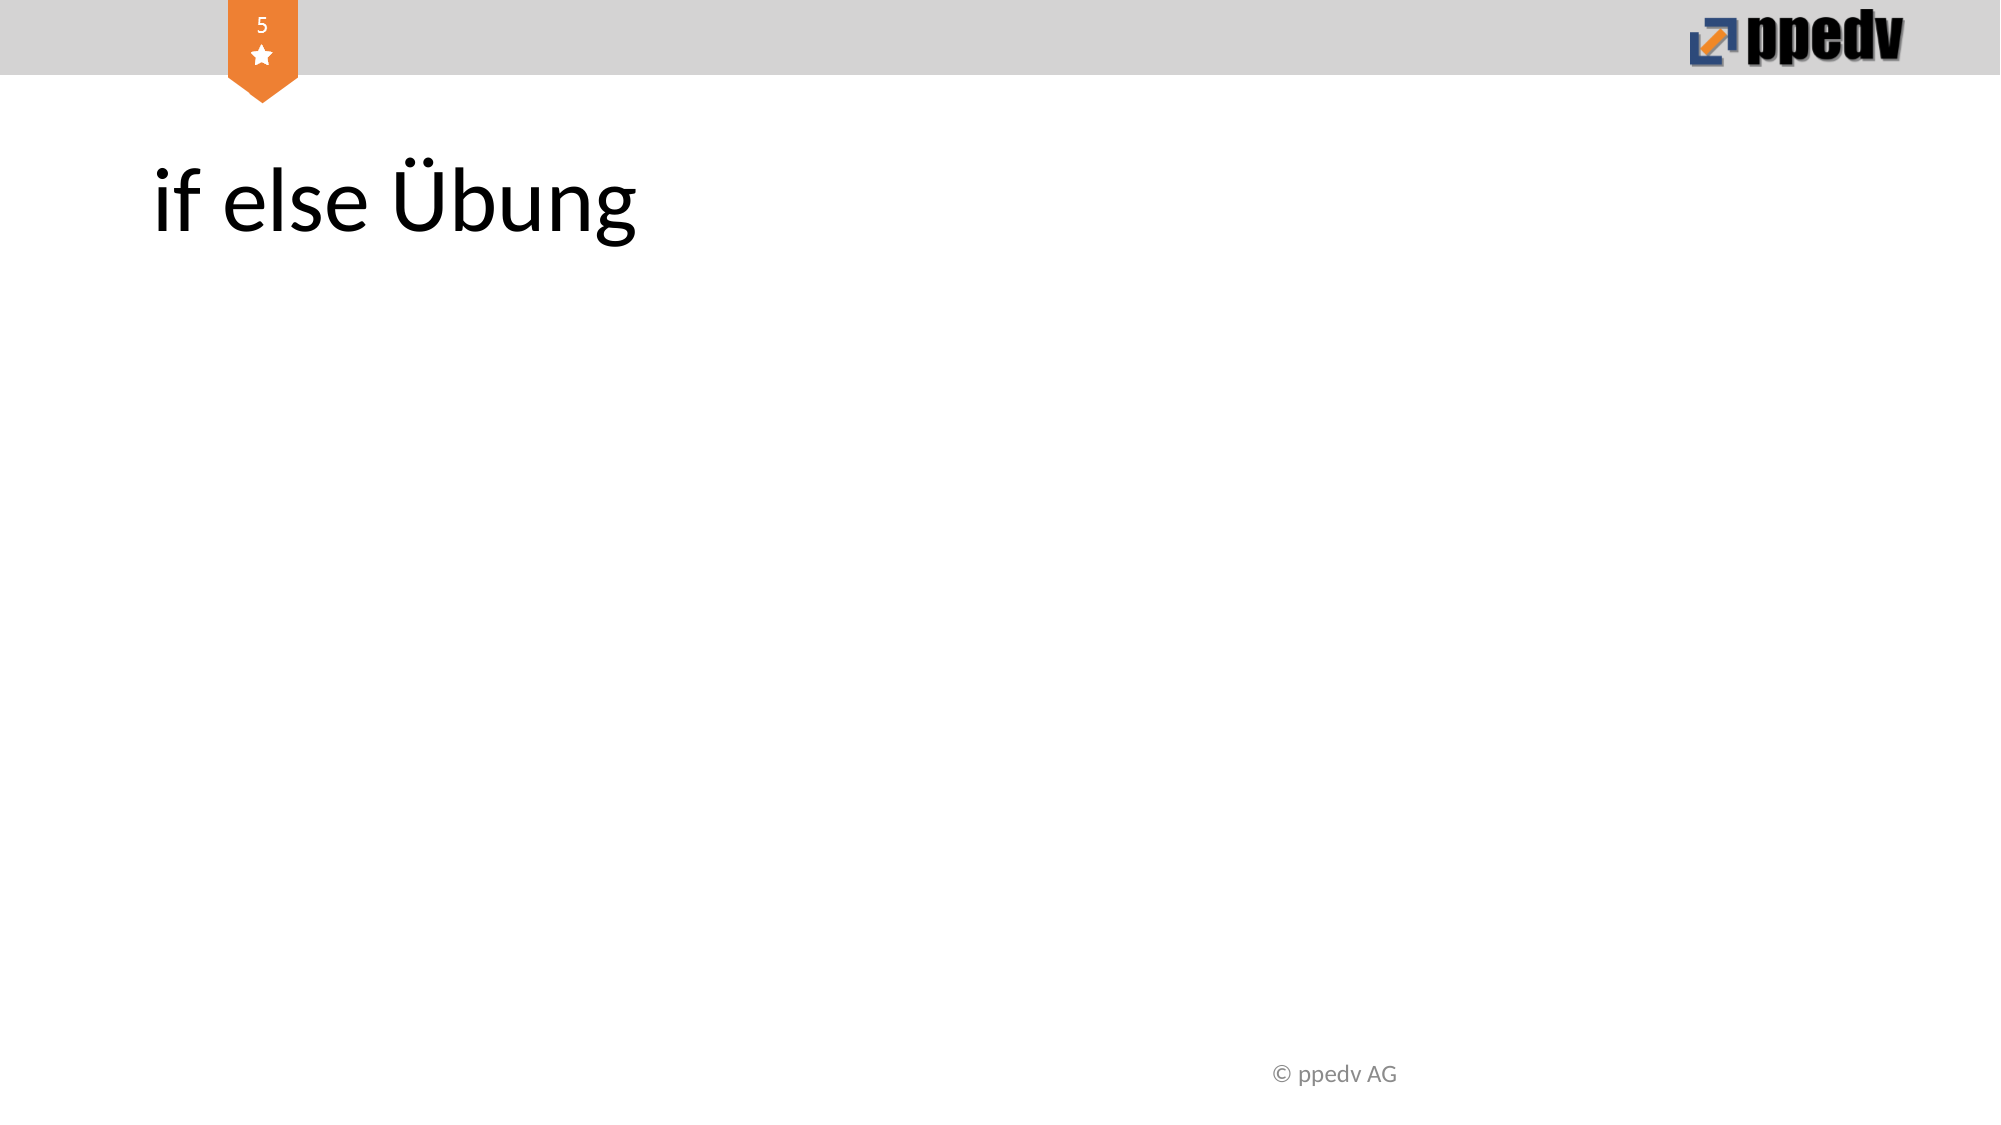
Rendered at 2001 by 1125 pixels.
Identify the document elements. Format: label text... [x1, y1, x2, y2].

title if else Übung [137, 75, 1863, 278]
footer © ppedv AG [137, 1042, 1413, 1103]
picture [0, 0, 2000, 104]
